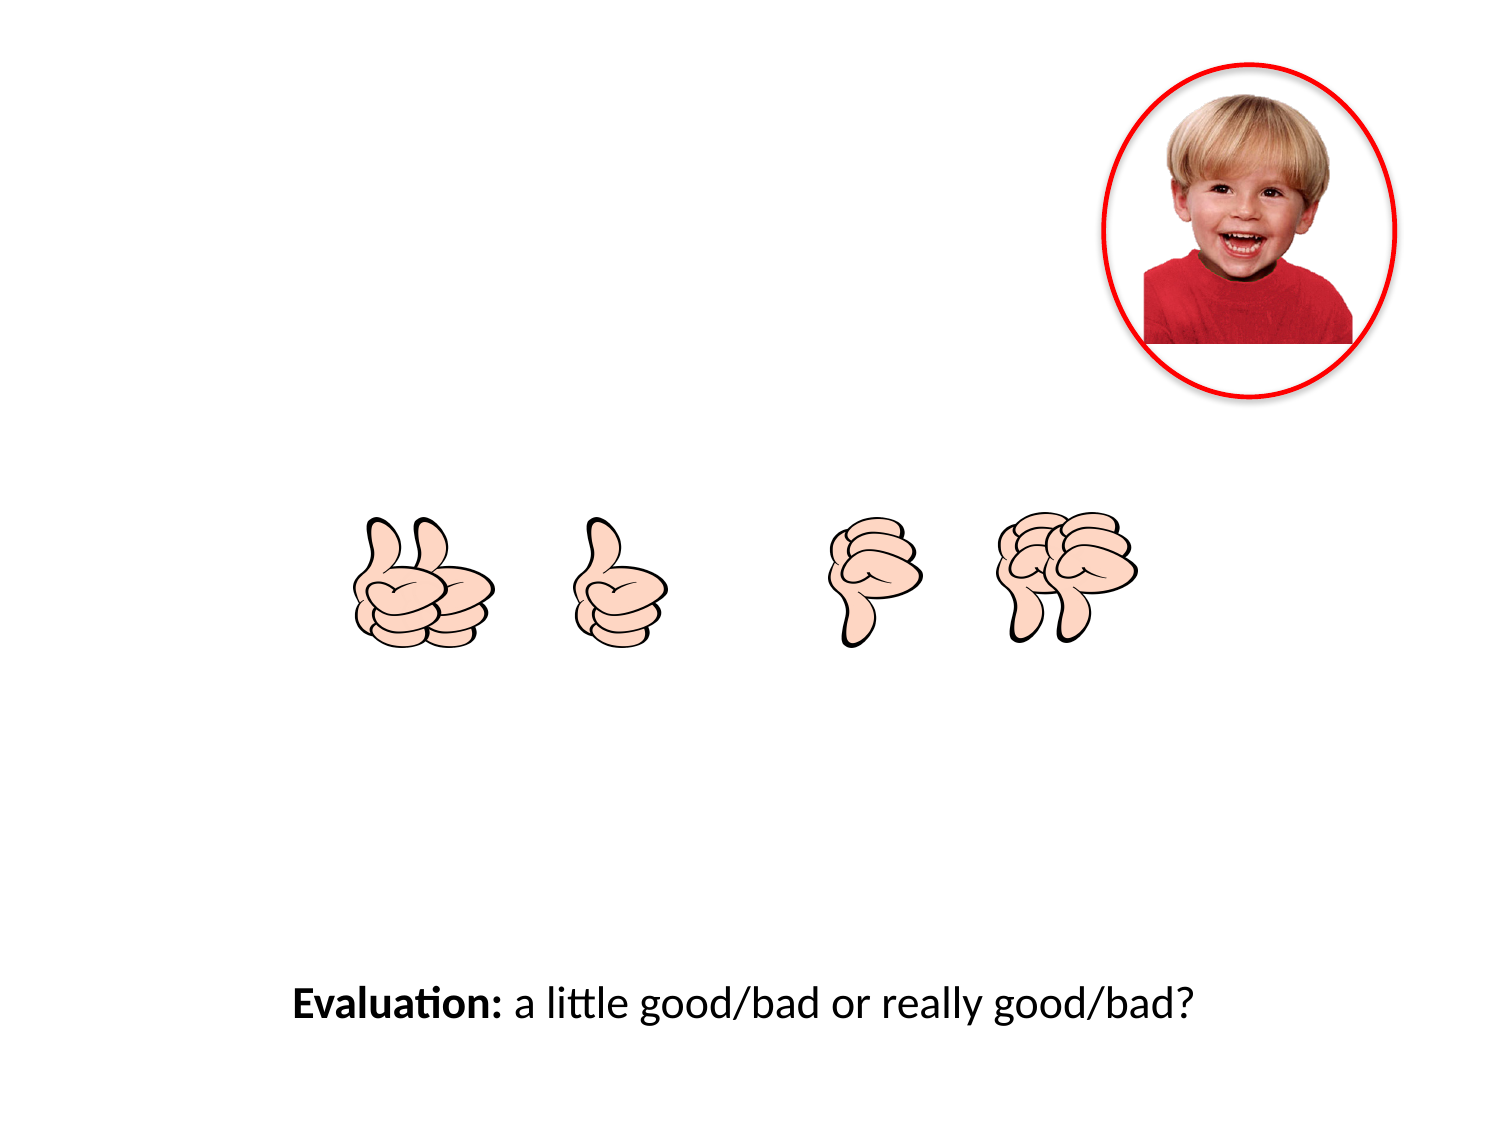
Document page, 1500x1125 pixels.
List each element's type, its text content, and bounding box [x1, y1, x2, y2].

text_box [1103, 64, 1396, 398]
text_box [353, 512, 1138, 648]
text_box Evaluation: a little good/bad or really good/bad? [25, 924, 1464, 1125]
